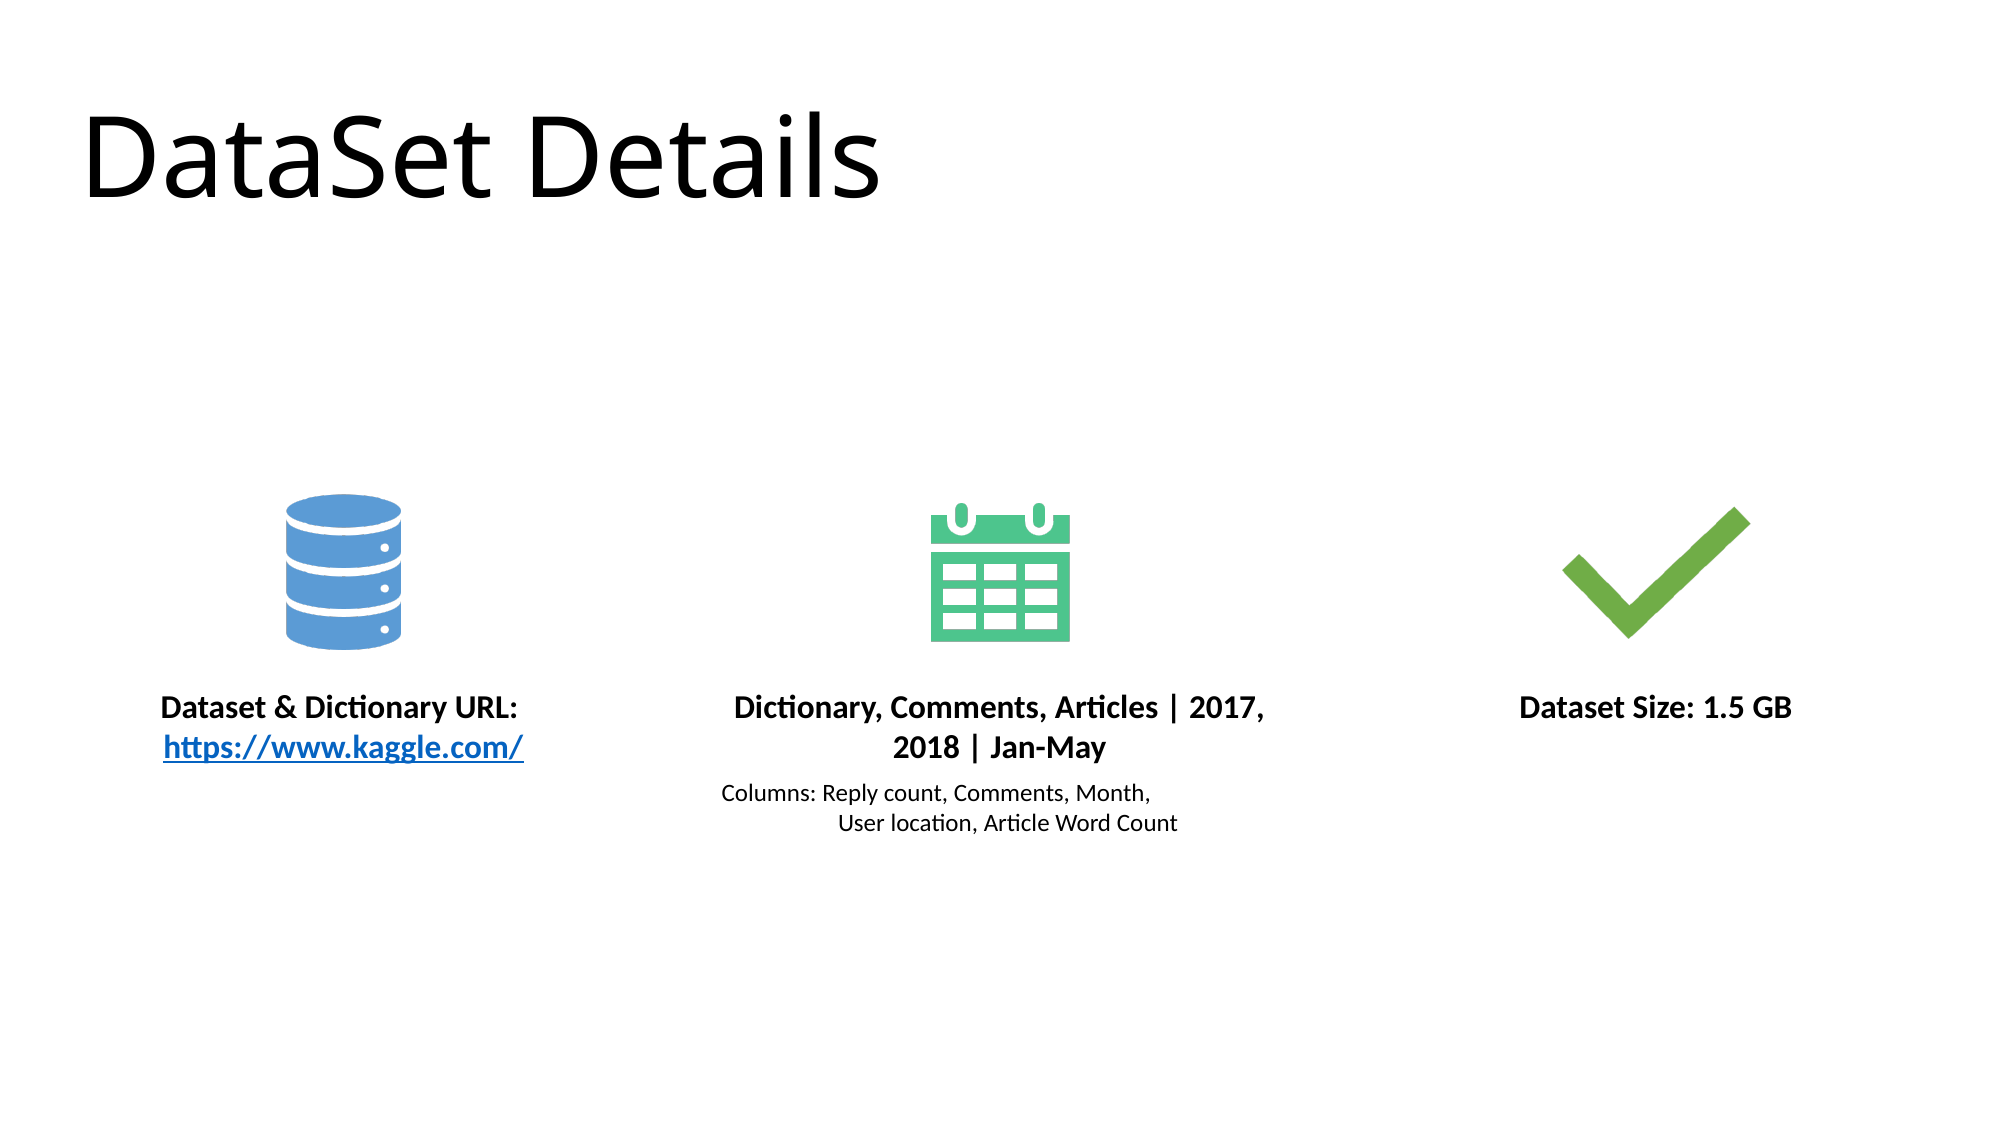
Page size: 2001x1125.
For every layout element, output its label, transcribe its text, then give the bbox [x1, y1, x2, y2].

title DataSet Details [64, 52, 1936, 271]
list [64, 299, 1936, 1014]
